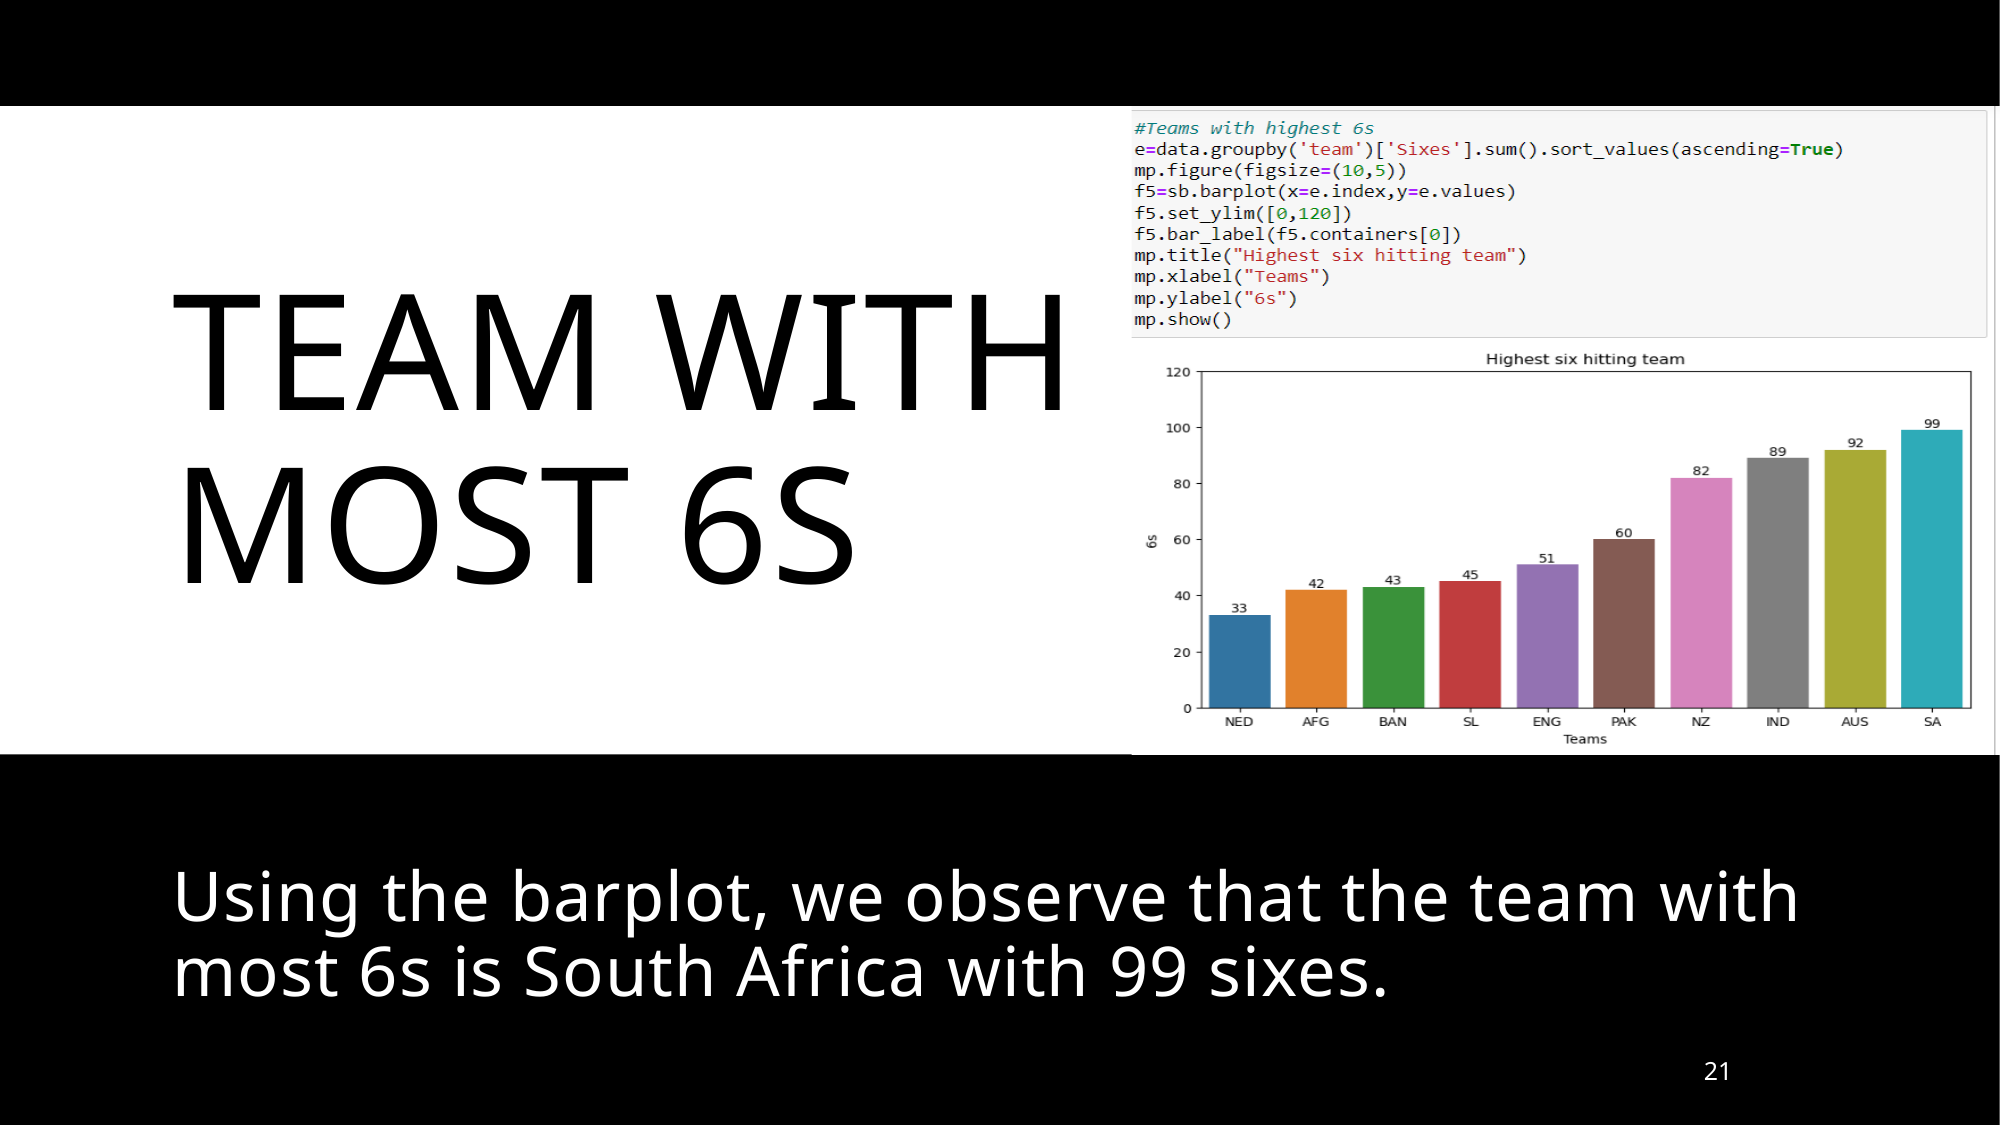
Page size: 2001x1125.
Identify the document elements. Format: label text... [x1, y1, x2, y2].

title Team with most 6s [157, 203, 1131, 687]
slide_number 21 [1688, 1042, 1842, 1103]
text_box [0, 105, 1131, 755]
text_box [0, 755, 2000, 1125]
picture [1131, 105, 2000, 755]
text_box [0, 0, 2000, 105]
list Using the barplot, we observe that the team with most 6s is South Africa with 99 sixes. [157, 854, 1842, 1021]
